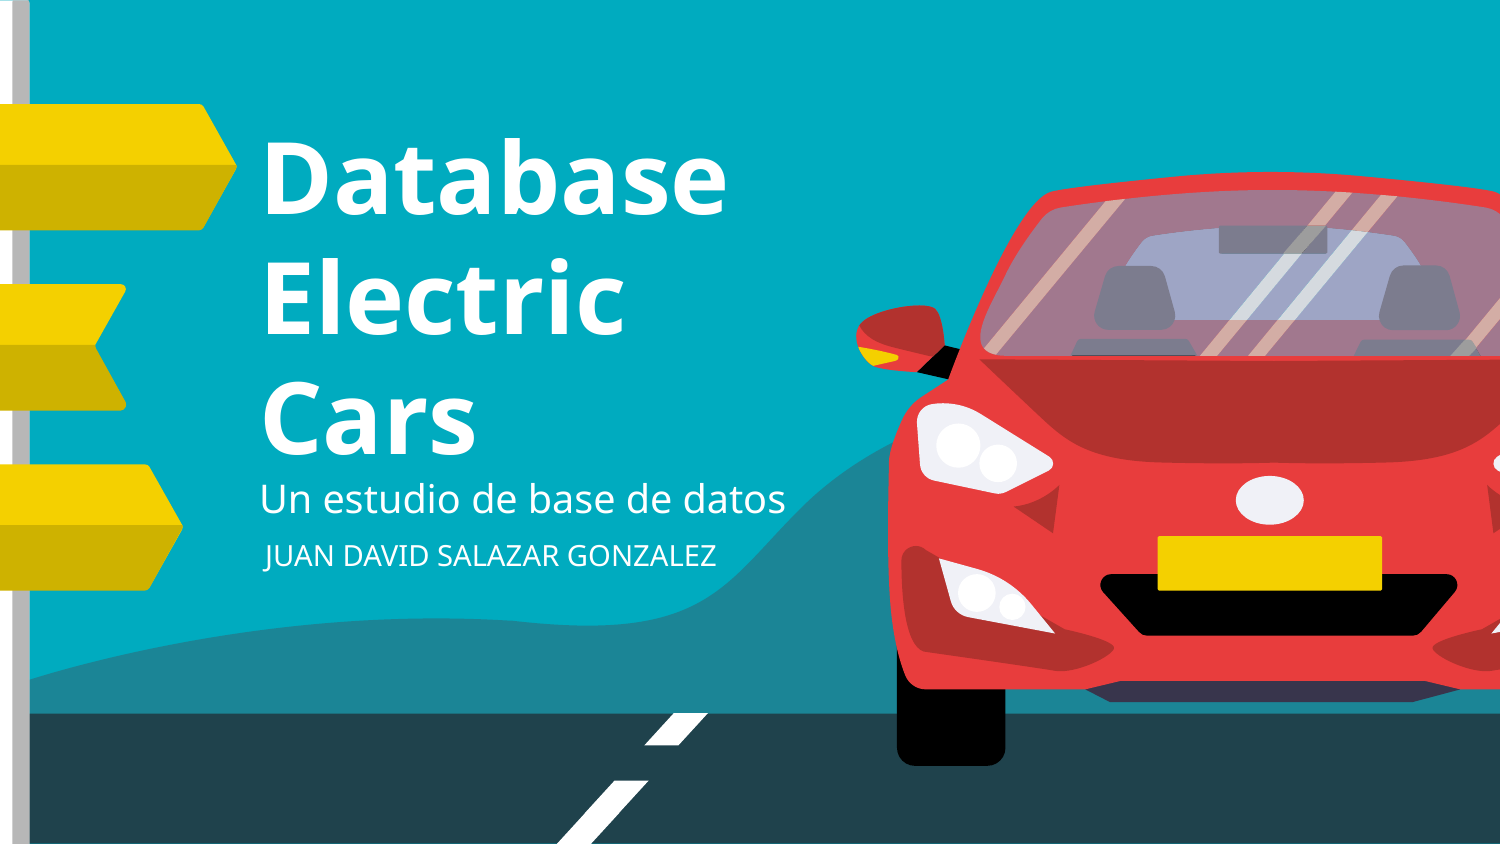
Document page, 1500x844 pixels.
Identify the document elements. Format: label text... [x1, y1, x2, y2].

subtitle JUAN DAVID SALAZAR GONZALEZ [250, 522, 753, 626]
title Database Electric Cars Un estudio de base de datos [244, 200, 843, 537]
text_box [848, 171, 1500, 767]
